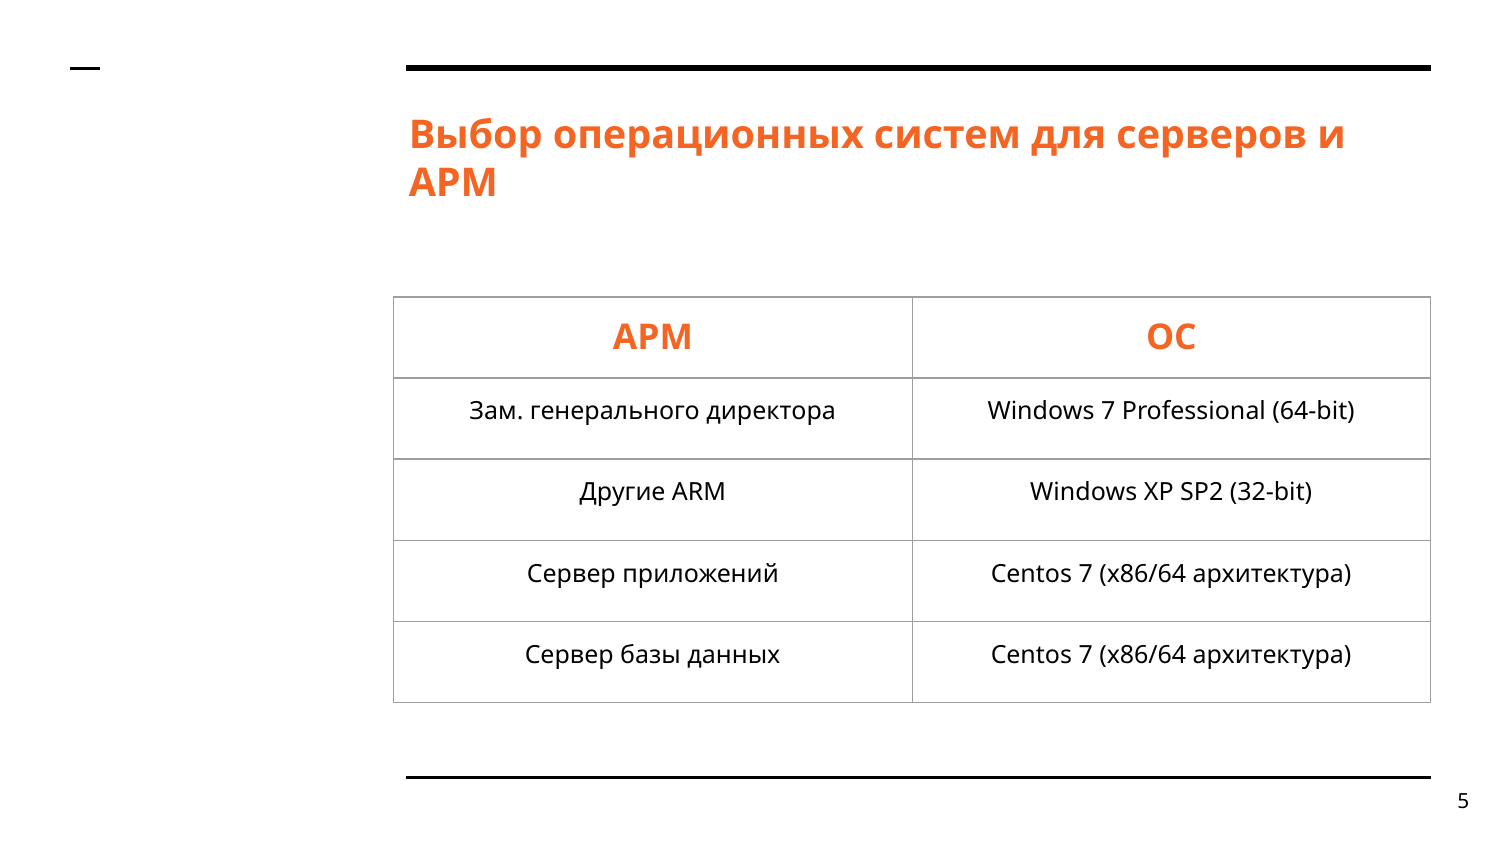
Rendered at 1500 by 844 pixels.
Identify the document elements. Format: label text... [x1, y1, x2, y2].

table_cell Centos 7 (x86/64 архитектура) [913, 541, 1430, 621]
table_cell Centos 7 (x86/64 архитектура) [913, 622, 1430, 702]
table_header ОС [913, 298, 1430, 377]
title Выбор операционных систем для серверов и АРМ [393, 94, 1431, 199]
table_cell Сервер приложений [394, 541, 912, 621]
table_cell Другие ARM [394, 460, 912, 540]
table_cell Windows XP SP2 (32-bit) [913, 460, 1430, 540]
table_cell Зам. генерального директора [394, 379, 912, 458]
slide_number ‹#› [1394, 769, 1484, 834]
table_cell Сервер базы данных [394, 622, 912, 702]
table_header АРМ [394, 298, 912, 377]
table_cell Windows 7 Professional (64-bit) [913, 379, 1430, 458]
